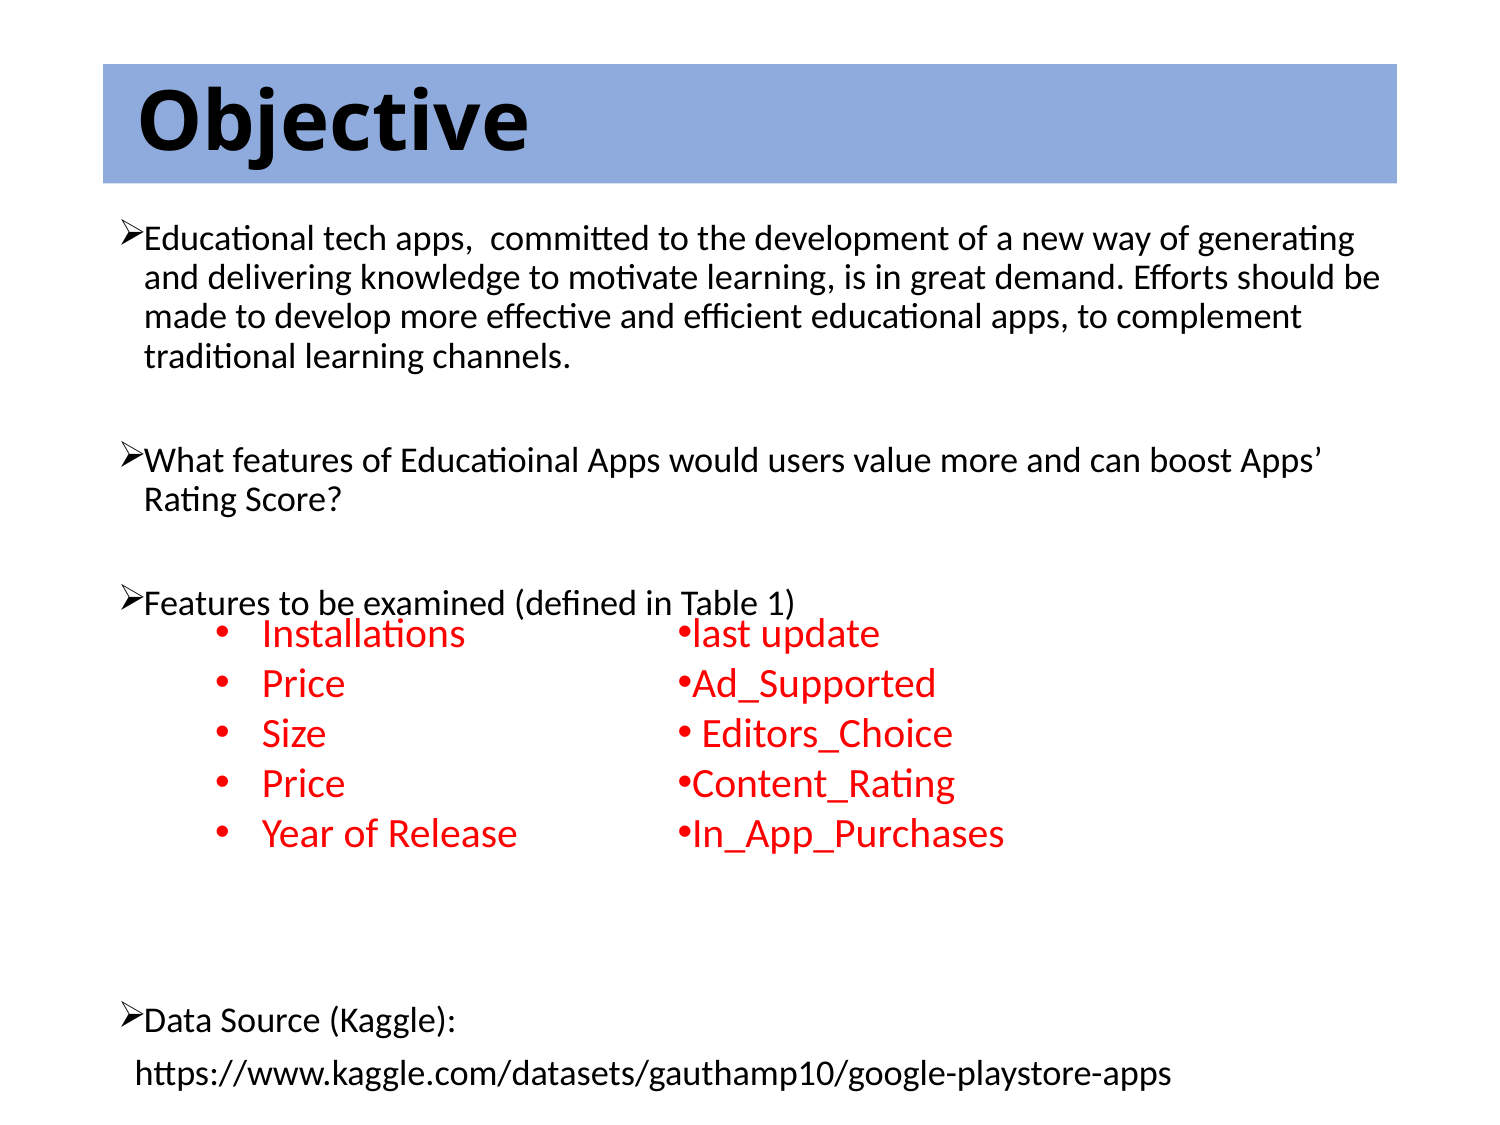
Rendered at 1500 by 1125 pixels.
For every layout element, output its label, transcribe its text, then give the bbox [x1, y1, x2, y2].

slide_number [1059, 1042, 1397, 1103]
title Objective [103, 64, 1397, 184]
text_box last update Ad_Supported Editors_Choice Content_Rating In_App_Purchases [662, 598, 1159, 864]
text_box Installations Price Size Price Year of Release [200, 598, 578, 864]
list Educational tech apps, committed to the development of a new way of generating and delivering knowledge to motivate learning, is in great demand. Efforts should be made to develop more effective and efficient educational apps, to complement traditional learning channels. What features of Educatioinal Apps would users value more and can boost Apps’ Rating Score? Features to be examined (defined in Table 1) Data Source (Kaggle): https://www.kaggle.com/datasets/gauthamp10/google-playstore-apps [103, 211, 1397, 1103]
